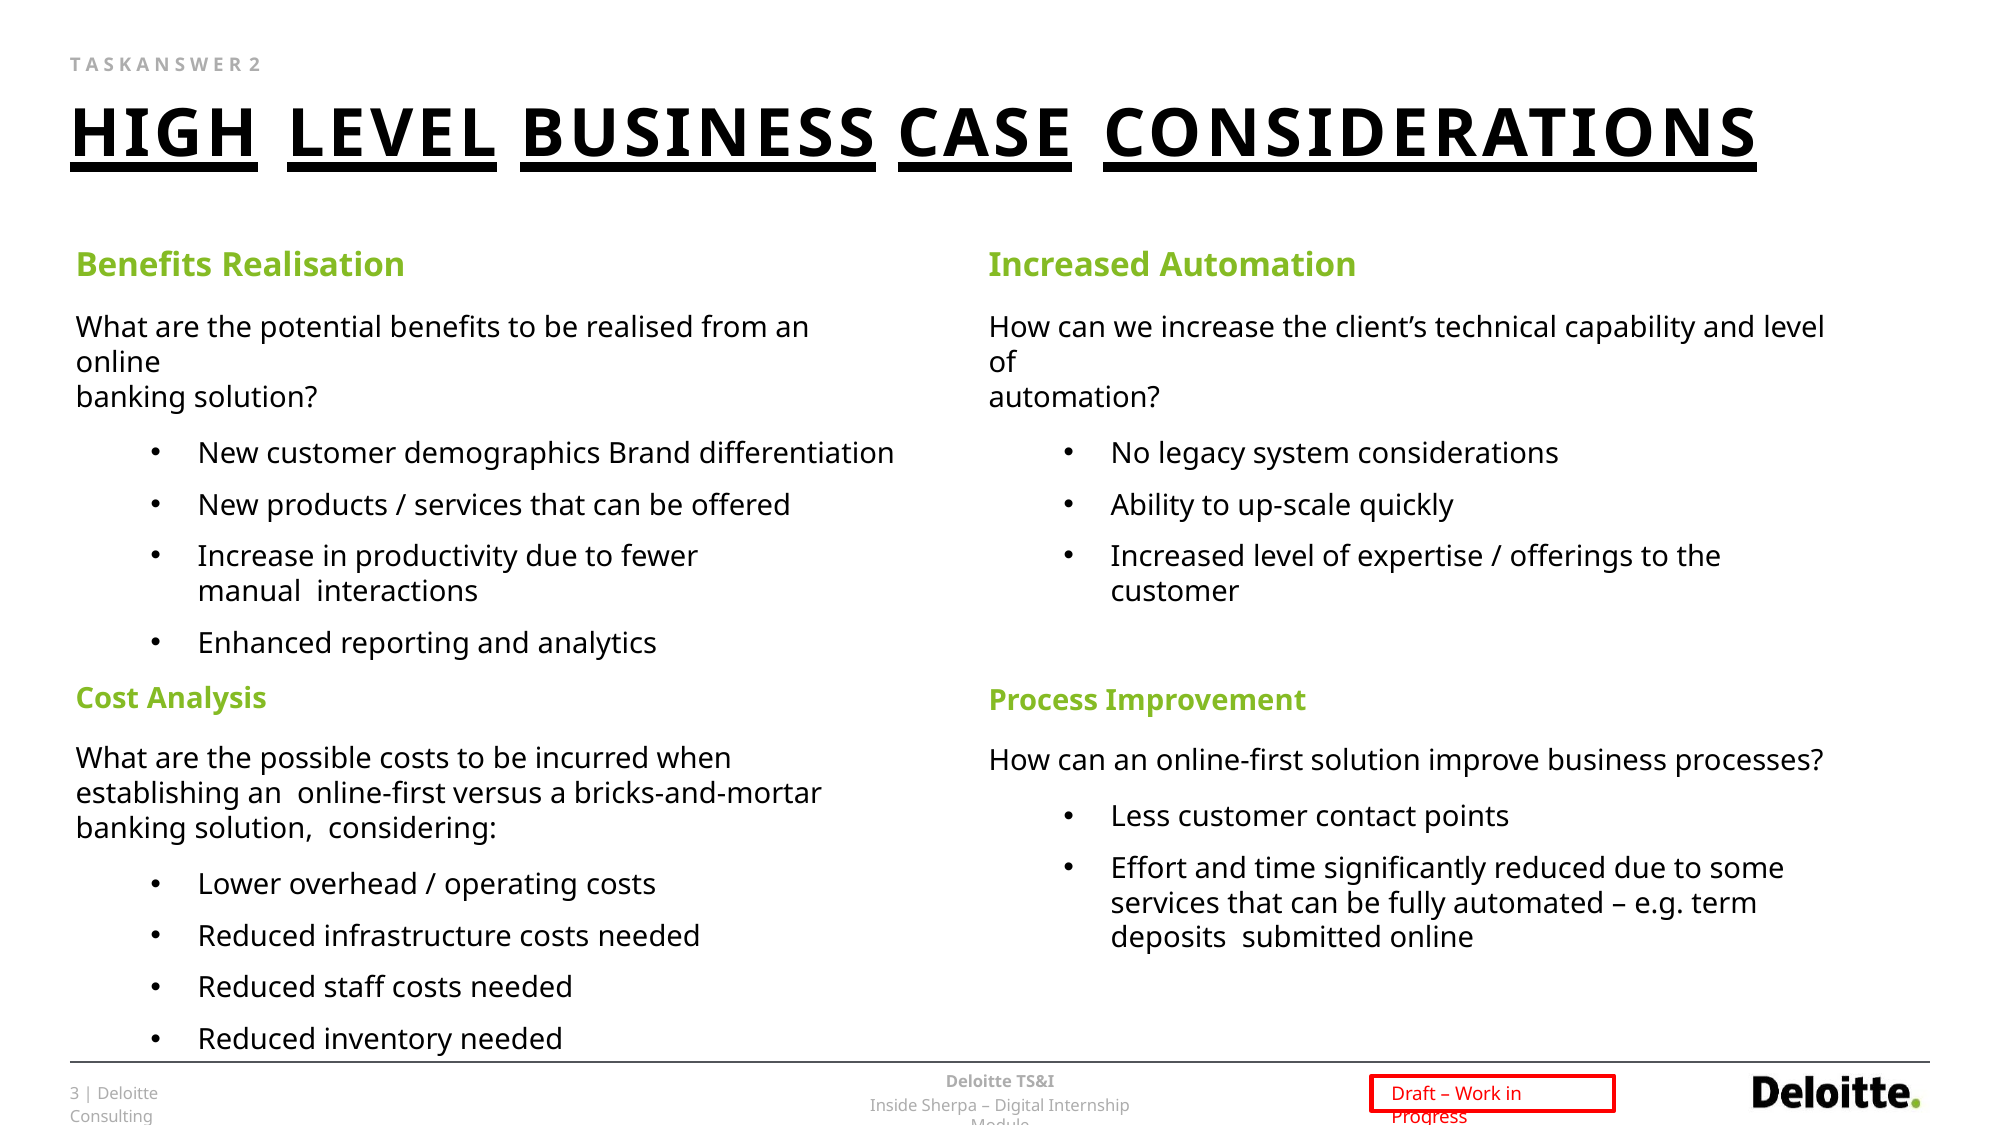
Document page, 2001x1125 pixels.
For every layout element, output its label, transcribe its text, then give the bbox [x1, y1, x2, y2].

text_box Increased Automation How can we increase the client’s technical capability and level of automation? No legacy system considerations Ability to up-scale quickly Increased level of expertise / offerings to the customer Process Improvement How can an online-first solution improve business processes? Less customer contact points Effort and time significantly reduced due to some services that can be fully automated – e.g. term deposits submitted online [986, 241, 1838, 954]
text_box Benefits Realisation What are the potential benefits to be realised from an online banking solution? New customer demographics Brand differentiation New products / services that can be offered Increase in productivity due to fewer manual interactions Enhanced reporting and analytics Cost Analysis What are the possible costs to be incurred when establishing an online-first versus a bricks-and-mortar banking solution, considering: Lower overhead / operating costs Reduced infrastructure costs needed Reduced staff costs needed Reduced inventory needed [73, 241, 901, 1056]
slide_number Draft – Work in Progress [1389, 1078, 1596, 1125]
text_box T A S K A N S W E R 2 [67, 51, 282, 76]
picture [1748, 1073, 1930, 1113]
footer Deloitte TS&I Inside Sherpa – Digital Internship Module [845, 1067, 1155, 1125]
slide_number | Deloitte Consulting [65, 1079, 242, 1125]
title HIGH LEVEL BUSINESS CASE CONSIDERATIONS [67, 88, 1933, 279]
